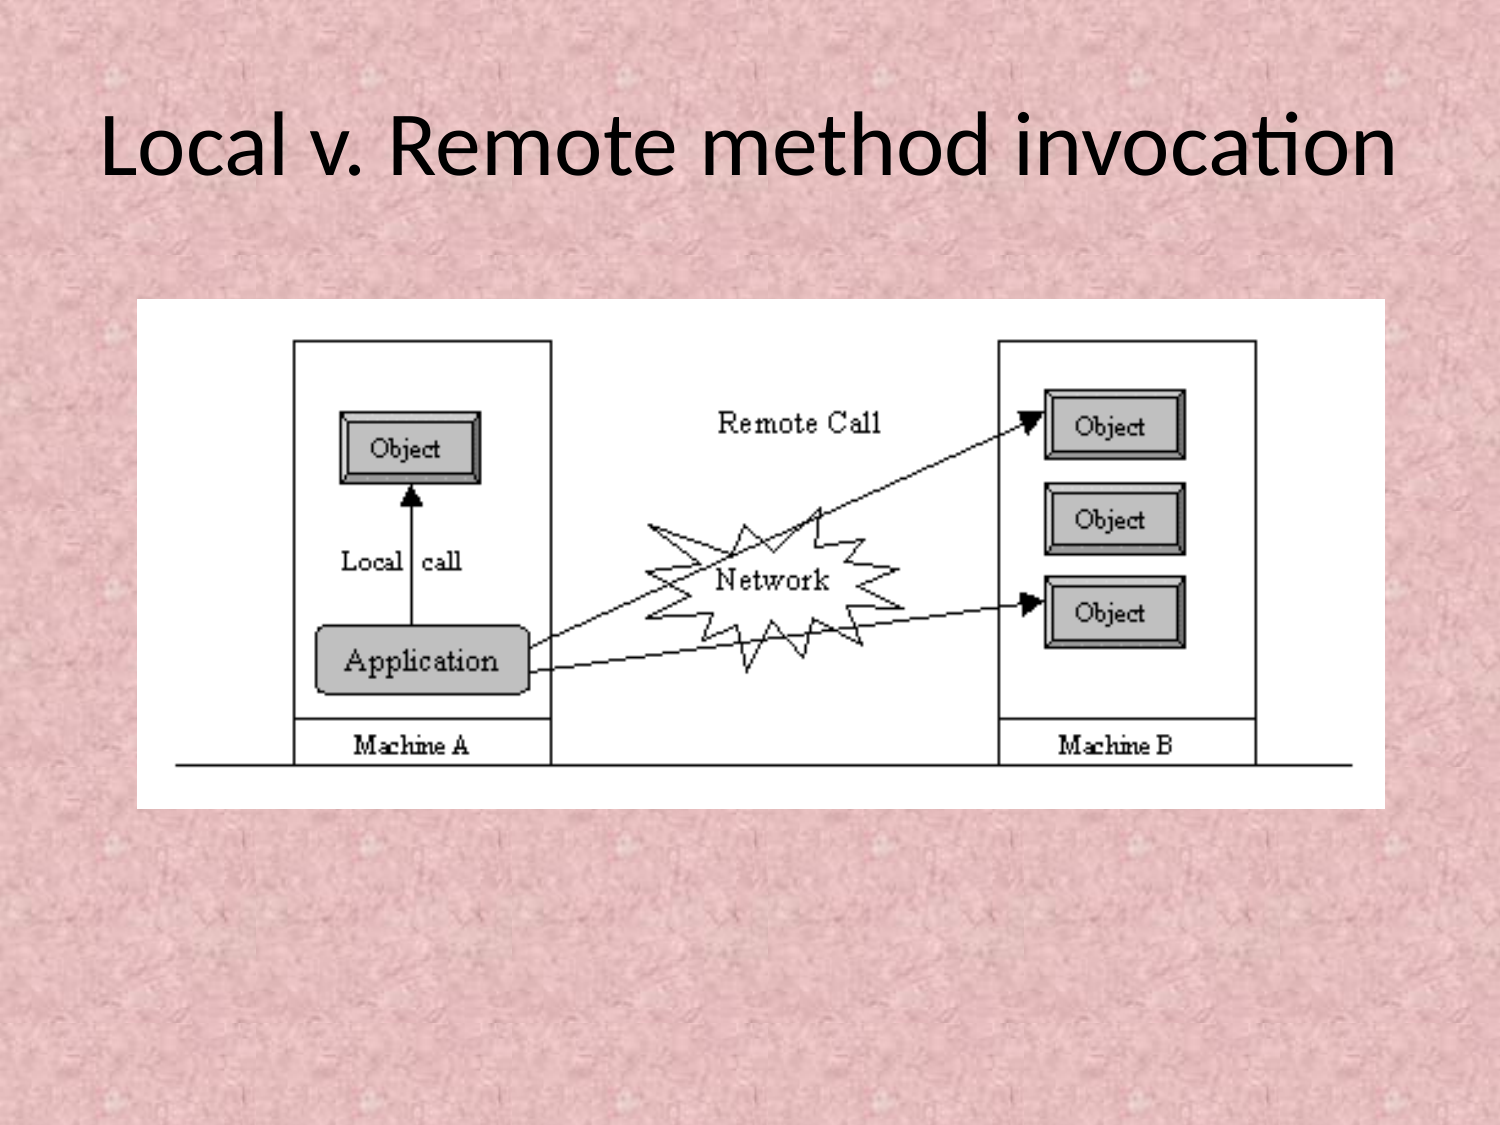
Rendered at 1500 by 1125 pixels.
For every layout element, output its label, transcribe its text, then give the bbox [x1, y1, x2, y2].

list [137, 299, 1385, 809]
picture [0, 0, 1500, 1125]
title Local v. Remote method invocation [75, 45, 1425, 233]
